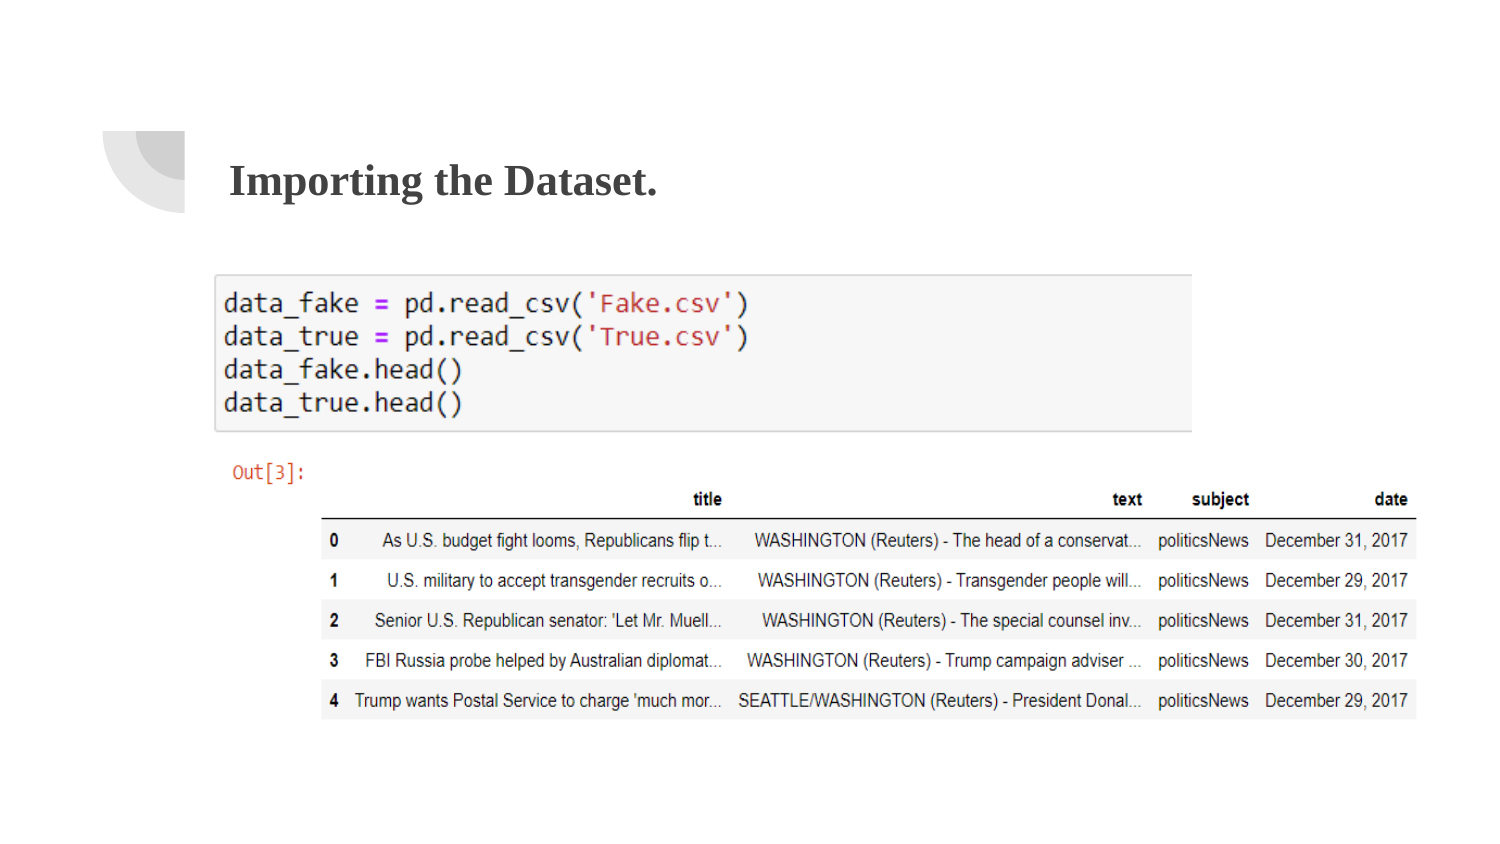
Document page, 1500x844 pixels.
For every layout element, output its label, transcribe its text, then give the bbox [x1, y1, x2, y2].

title Importing the Dataset. [213, 128, 1368, 220]
picture [213, 458, 1476, 737]
picture [213, 273, 1193, 434]
